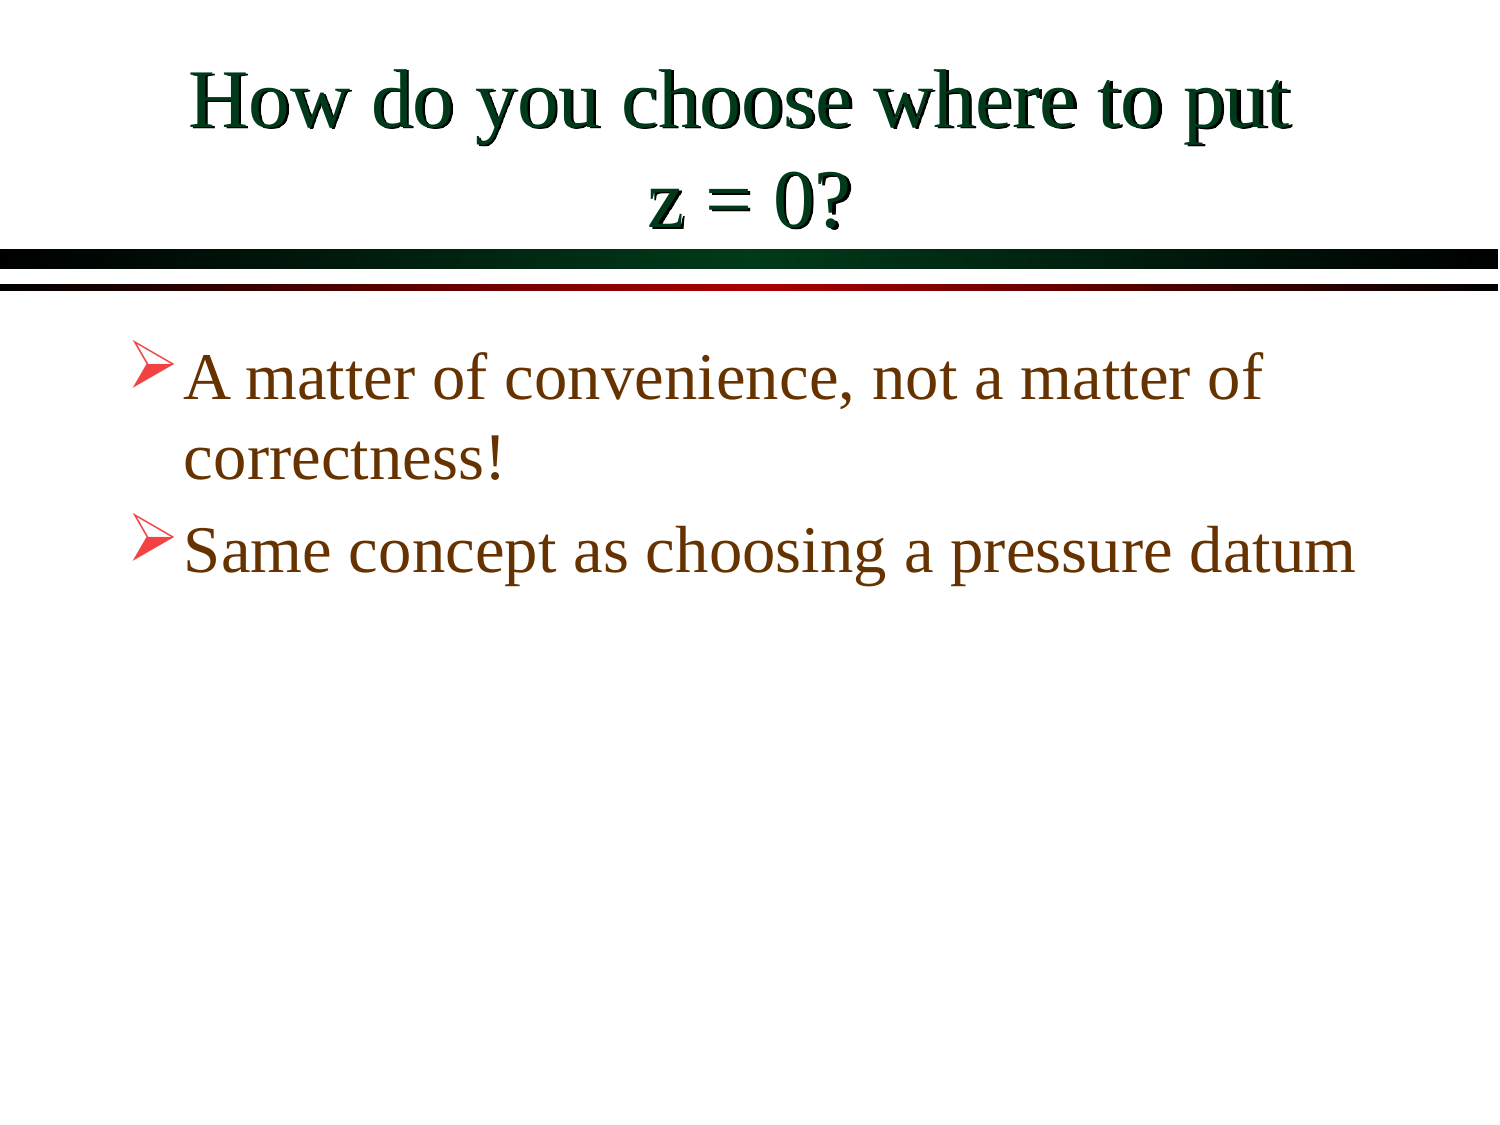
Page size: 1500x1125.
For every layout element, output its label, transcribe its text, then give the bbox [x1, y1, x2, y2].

list A matter of convenience, not a matter of correctness! Same concept as choosing a pressure datum [112, 324, 1388, 1001]
title How do you choose where to put z = 0? [112, 49, 1388, 238]
